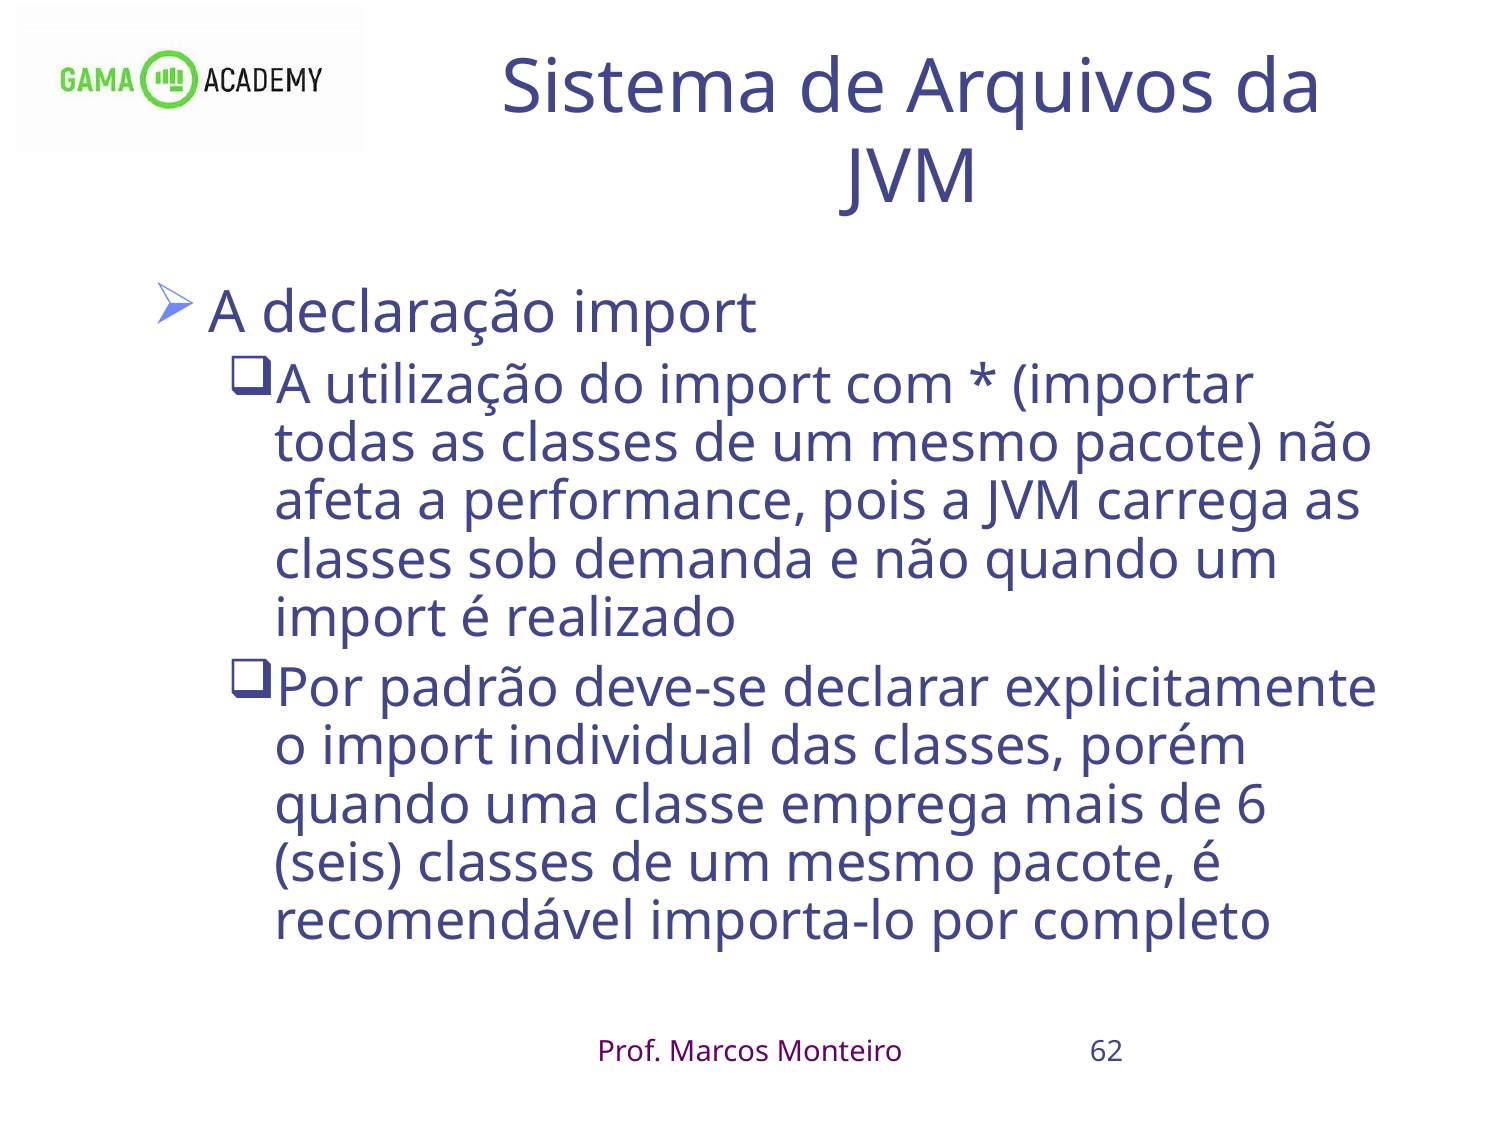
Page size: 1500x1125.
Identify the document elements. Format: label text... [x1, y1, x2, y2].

slide_number 62 [1074, 1024, 1388, 1101]
title Sistema de Arquivos da JVM [450, 50, 1375, 225]
footer Prof. Marcos Monteiro [512, 1025, 988, 1100]
picture [17, 6, 365, 152]
list A declaração import A utilização do import com * (importar todas as classes de um mesmo pacote) não afeta a performance, pois a JVM carrega as classes sob demanda e não quando um import é realizado Por padrão deve-se declarar explicitamente o import individual das classes, porém quando uma classe emprega mais de 6 (seis) classes de um mesmo pacote, é recomendável importa-lo por completo [137, 275, 1413, 1075]
